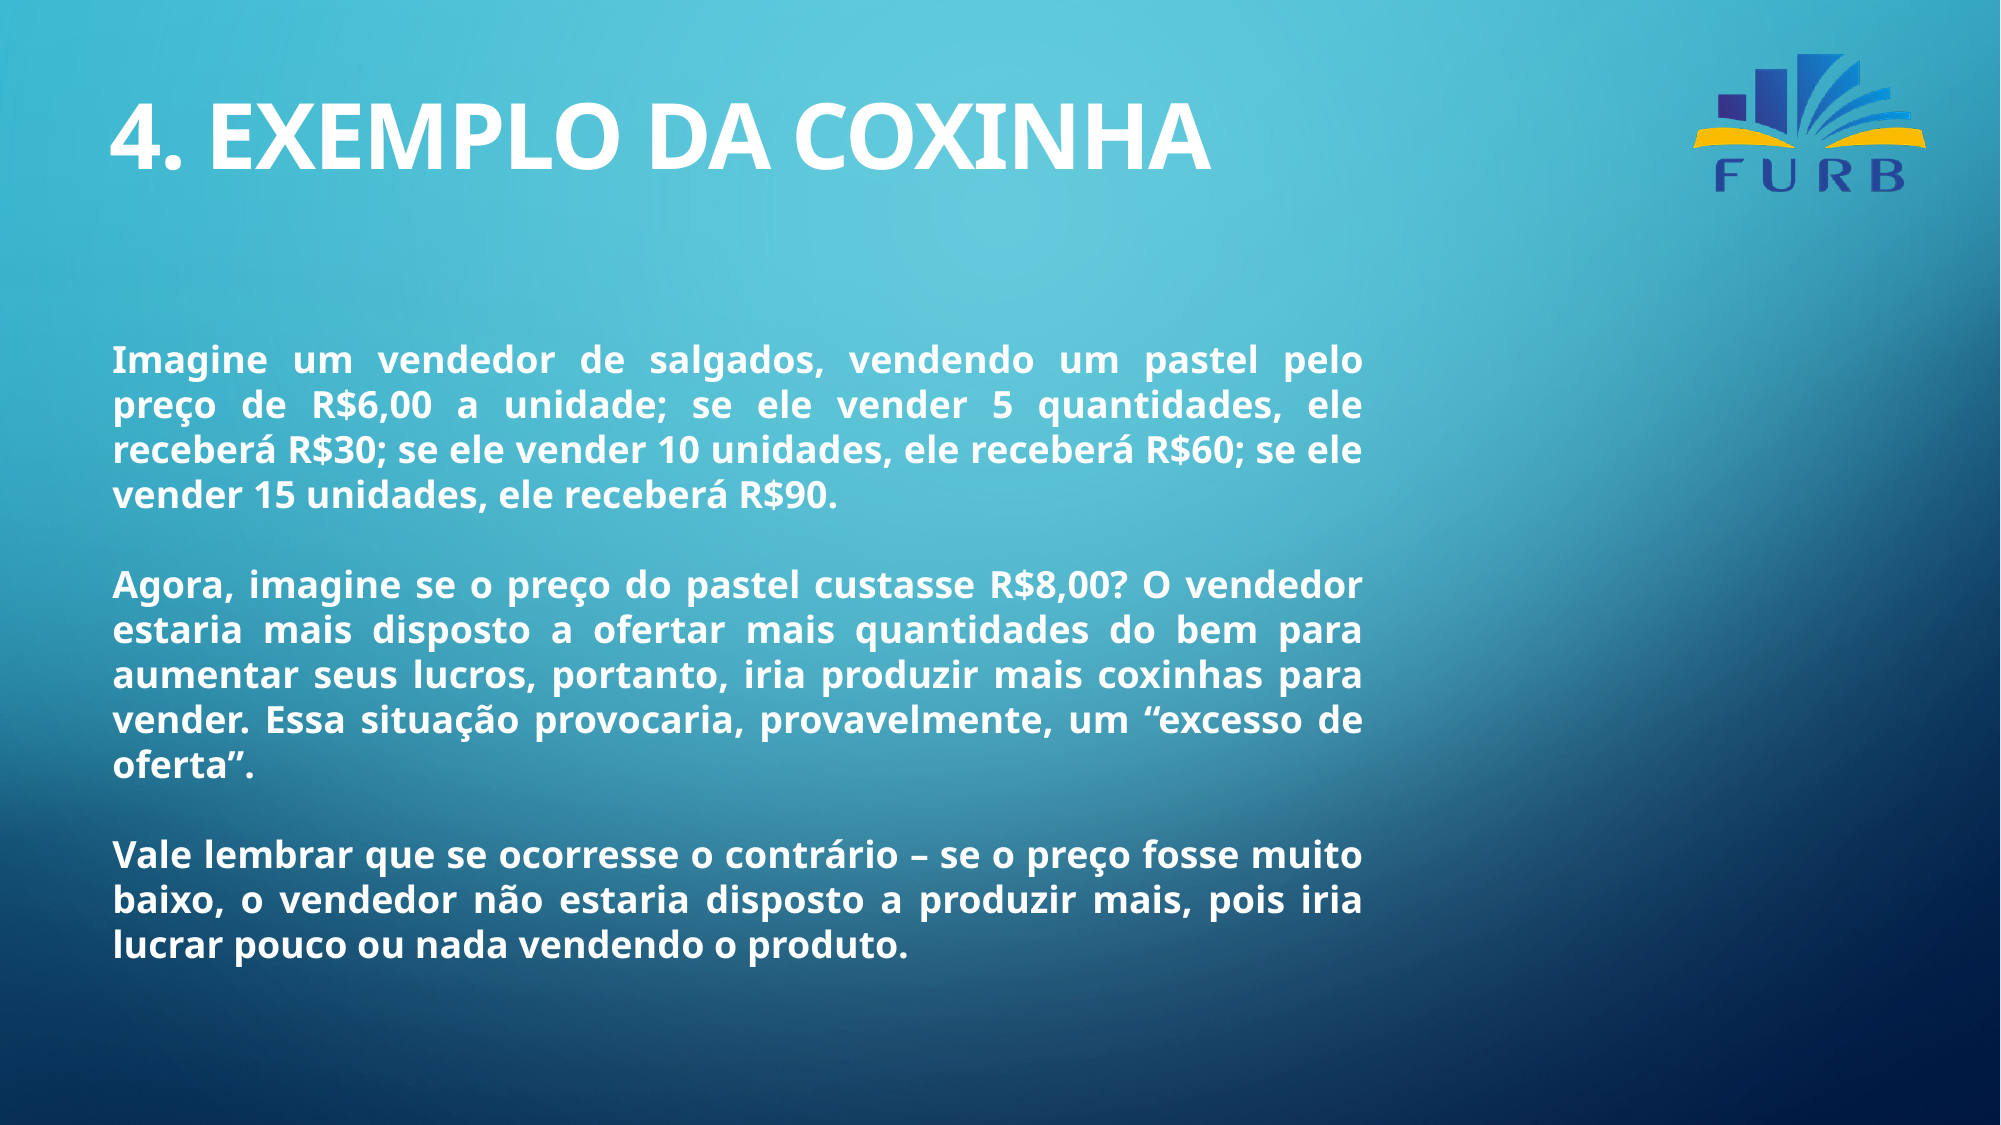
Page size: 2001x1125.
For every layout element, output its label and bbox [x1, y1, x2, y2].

picture [1693, 54, 1927, 192]
text_box [0, 0, 2000, 1125]
